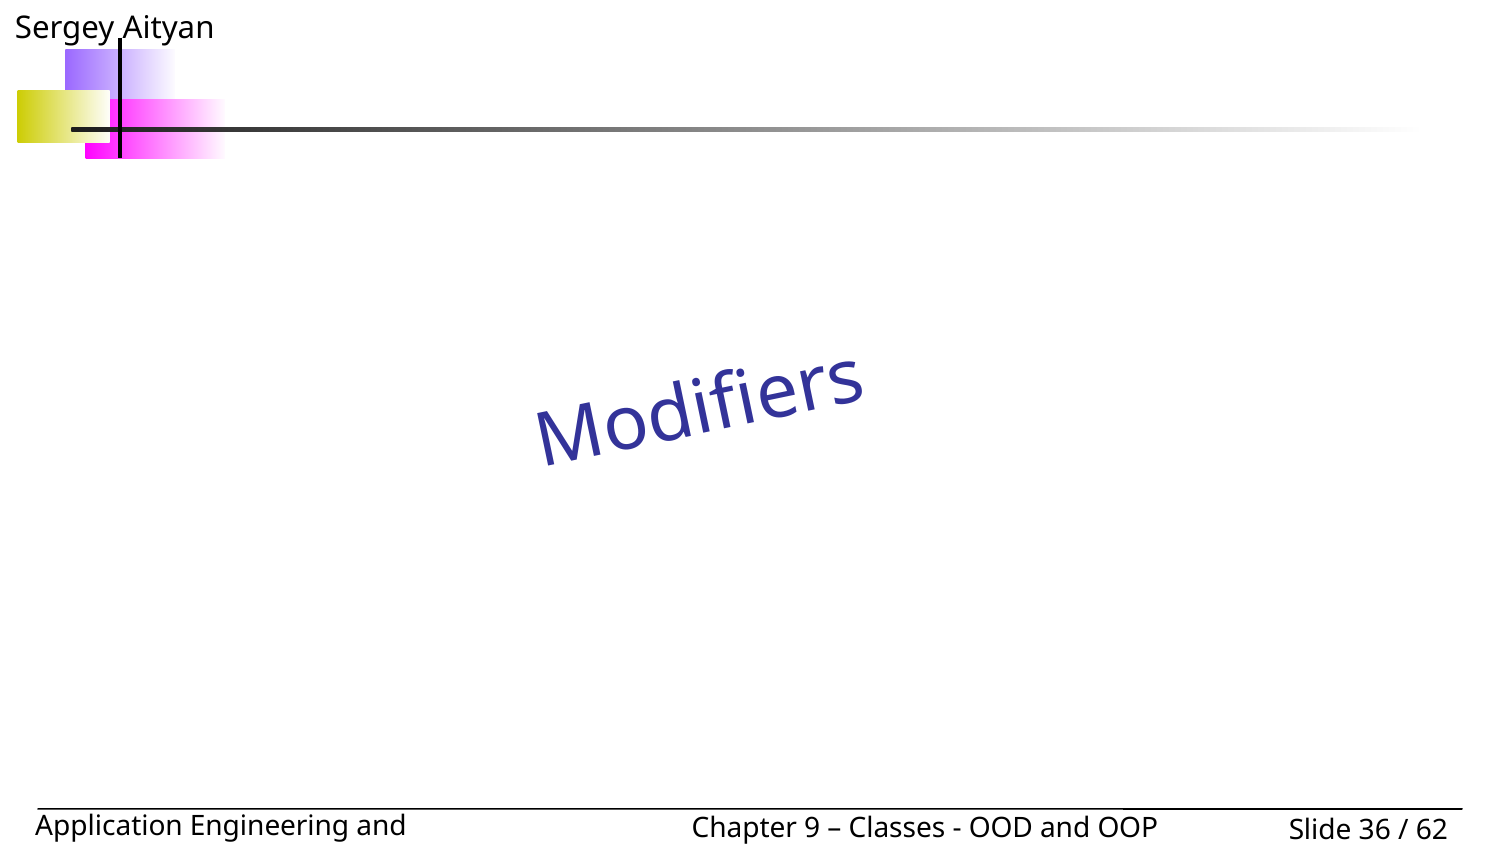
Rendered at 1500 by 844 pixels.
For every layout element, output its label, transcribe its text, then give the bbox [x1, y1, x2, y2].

text_box Modifiers [510, 228, 1303, 493]
